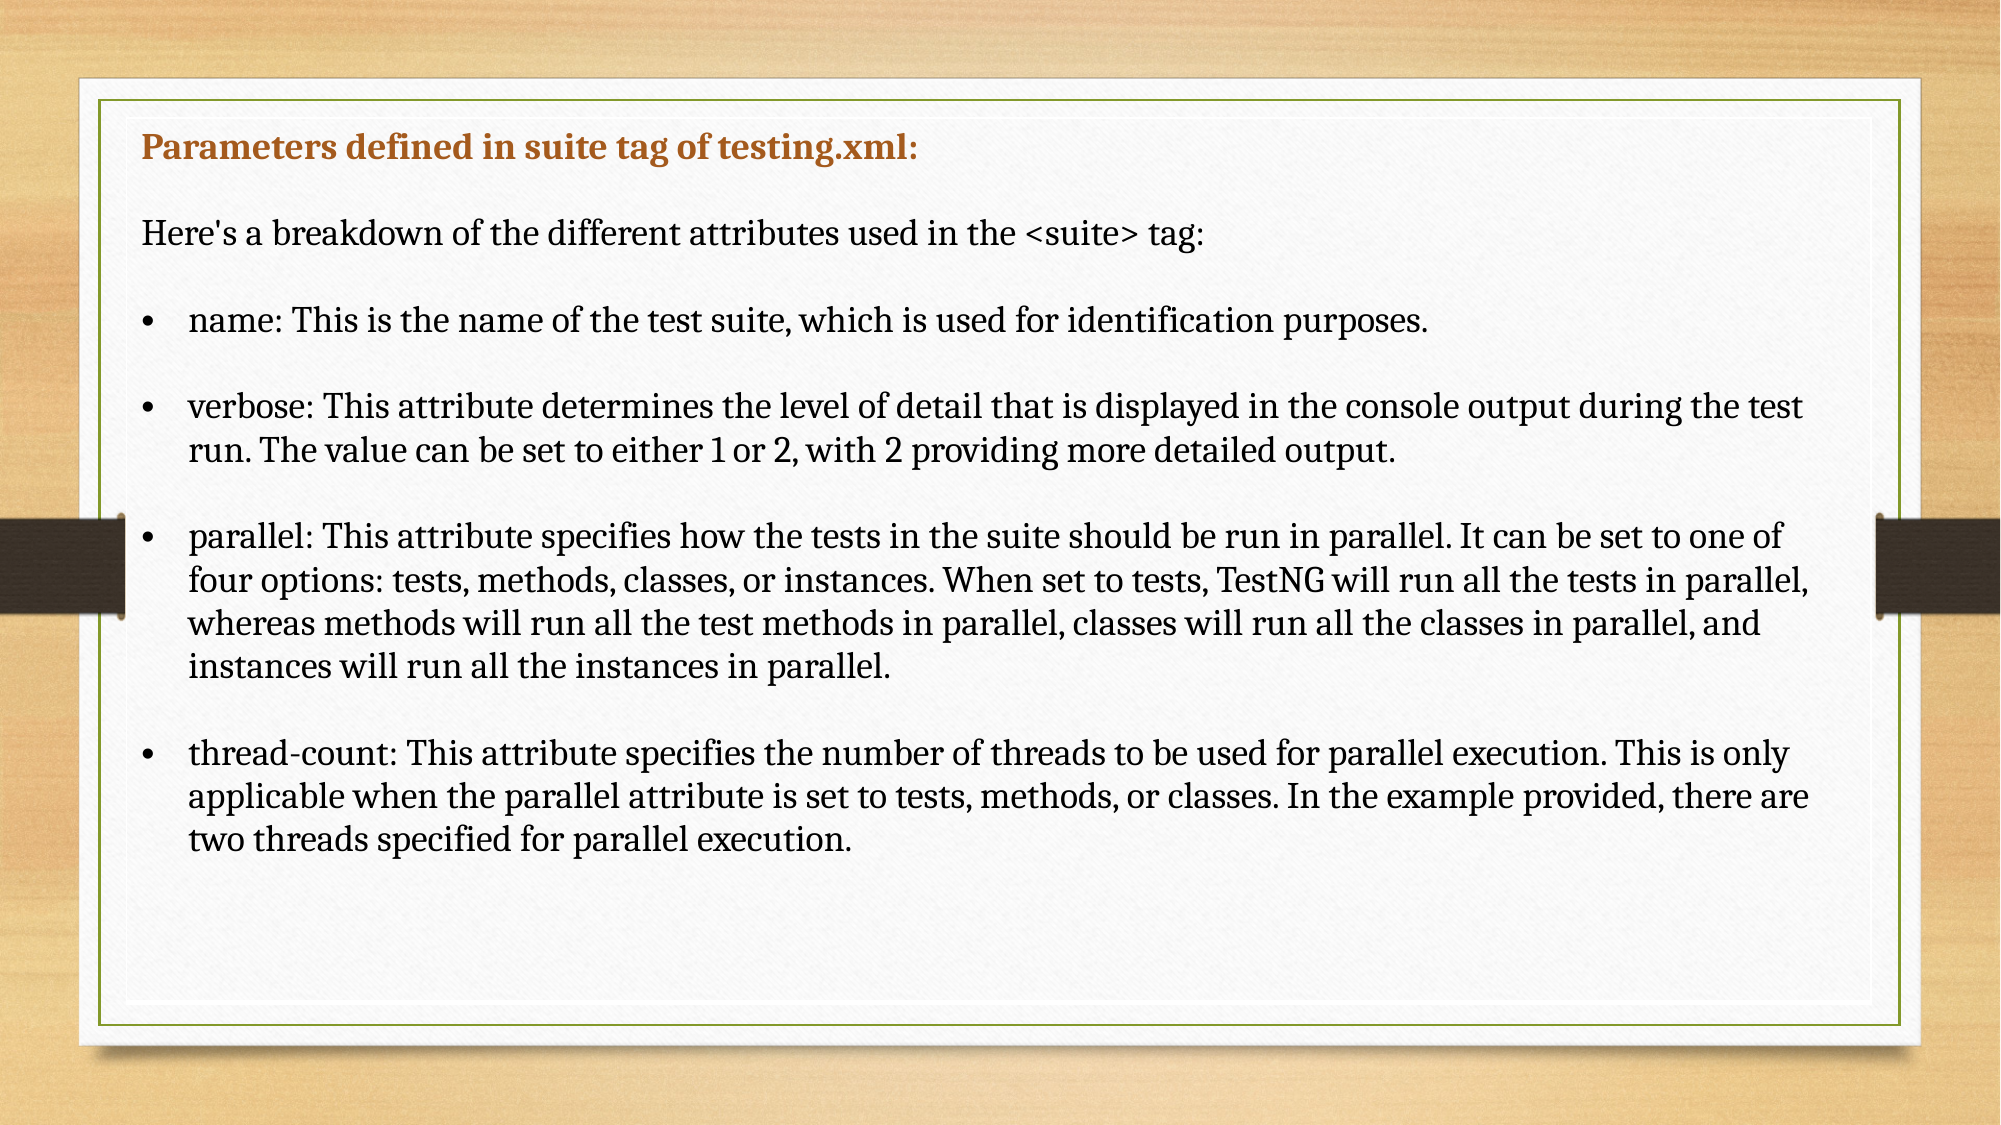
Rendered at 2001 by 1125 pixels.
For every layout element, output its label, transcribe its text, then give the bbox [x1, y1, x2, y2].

picture [0, 0, 2001, 1125]
table_header Parameters defined in suite tag of testing.xml: Here's a breakdown of the different attributes used in the <suite> tag: name: This is the name of the test suite, which is used for identification purposes. verbose: This attribute determines the level of detail that is displayed in the console output during the test run. The value can be set to either 1 or 2, with 2 providing more detailed output. parallel: This attribute specifies how the tests in the suite should be run in parallel. It can be set to one of four options: tests, methods, classes, or instances. When set to tests, TestNG will run all the tests in parallel, whereas methods will run all the test methods in parallel, classes will run all the classes in parallel, and instances will run all the instances in parallel. thread-count: This attribute specifies the number of threads to be used for parallel execution. This is only applicable when the parallel attribute is set to tests, methods, or classes. In the example provided, there are two threads specified for parallel execution. [127, 119, 1870, 1000]
